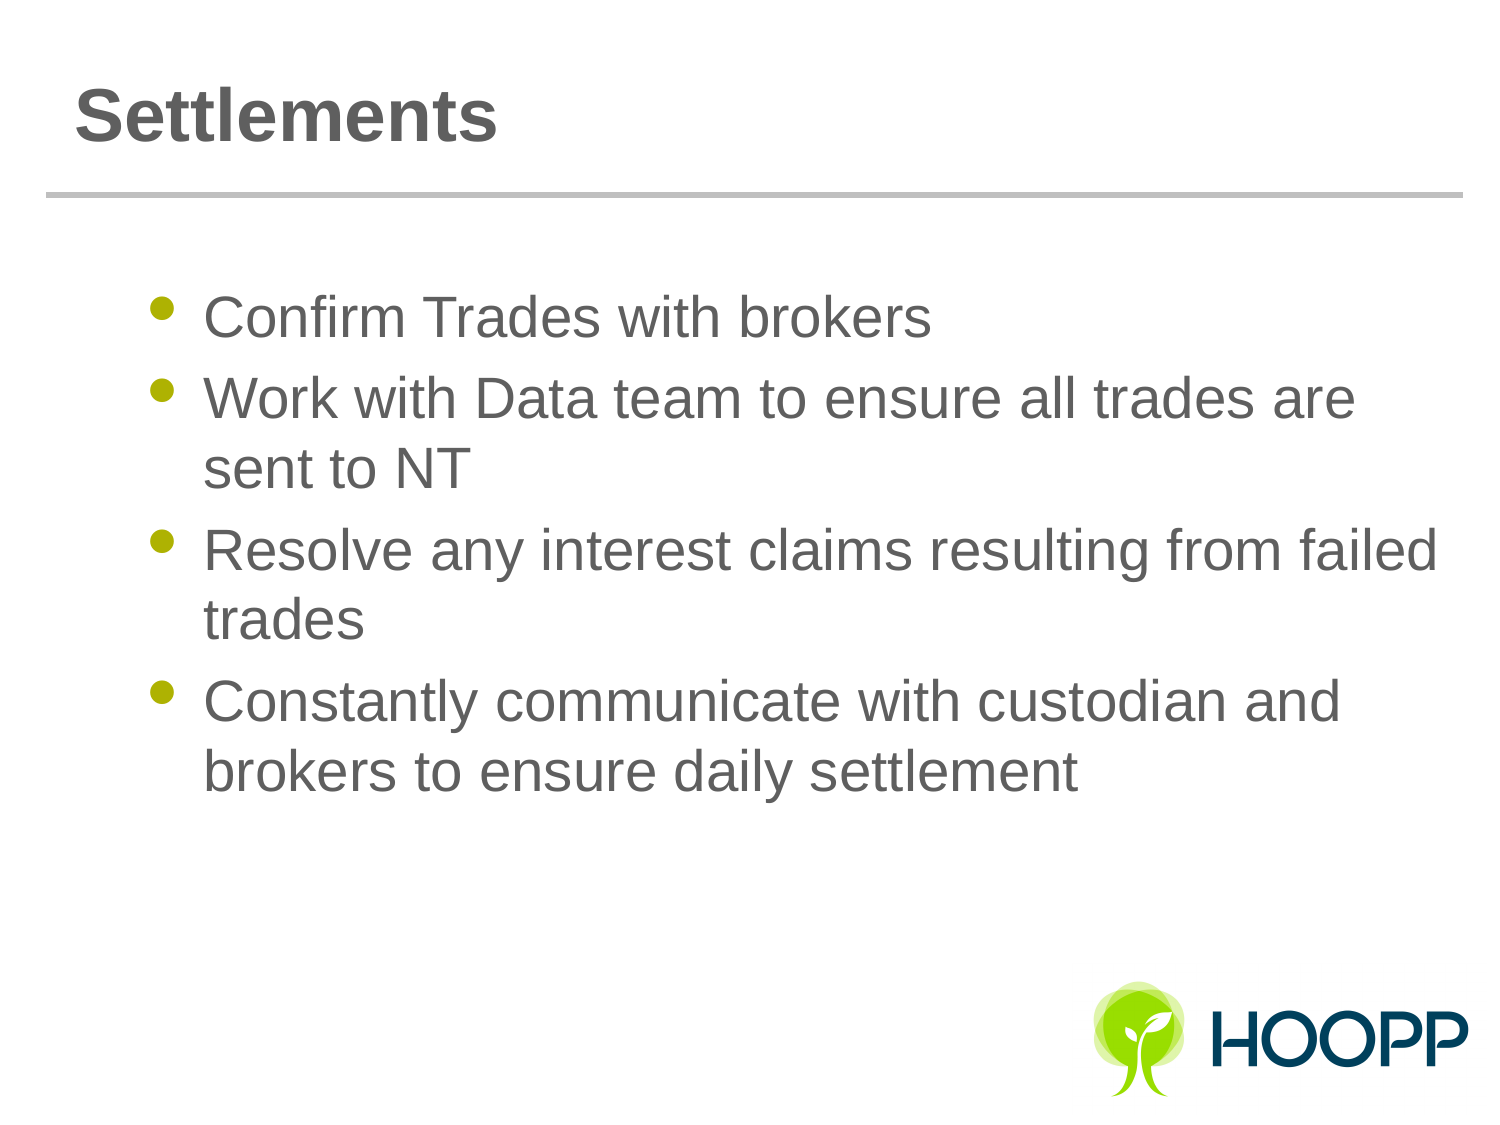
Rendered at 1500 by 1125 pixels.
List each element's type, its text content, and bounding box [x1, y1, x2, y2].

picture [1072, 963, 1487, 1115]
list Confirm Trades with brokers Work with Data team to ensure all trades are sent to NT Resolve any interest claims resulting from failed trades Constantly communicate with custodian and brokers to ensure daily settlement [131, 271, 1464, 1005]
title Settlements [59, 17, 1500, 205]
